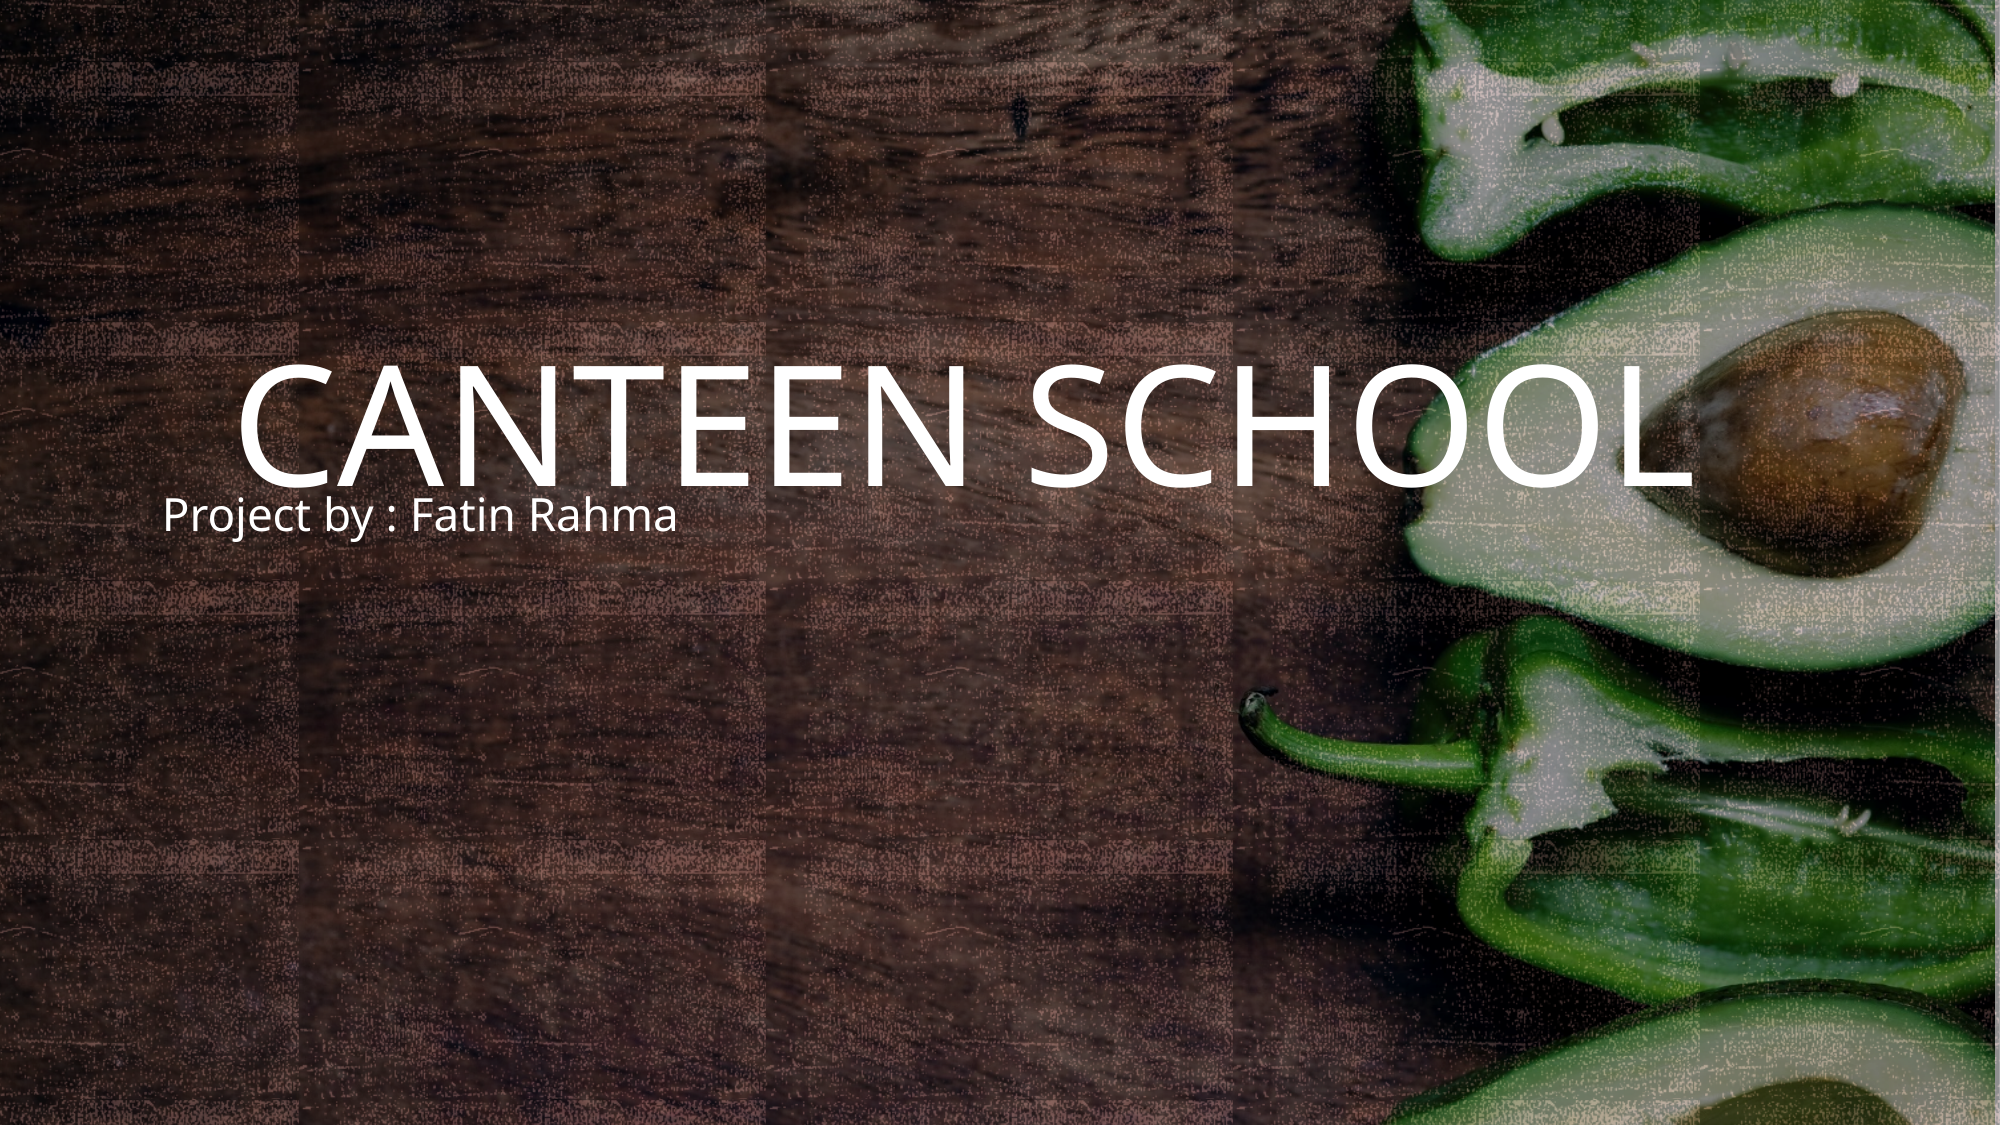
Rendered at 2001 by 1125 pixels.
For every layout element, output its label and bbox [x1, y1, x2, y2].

text_box [1996, 0, 2000, 1125]
picture [0, 2, 1992, 1124]
